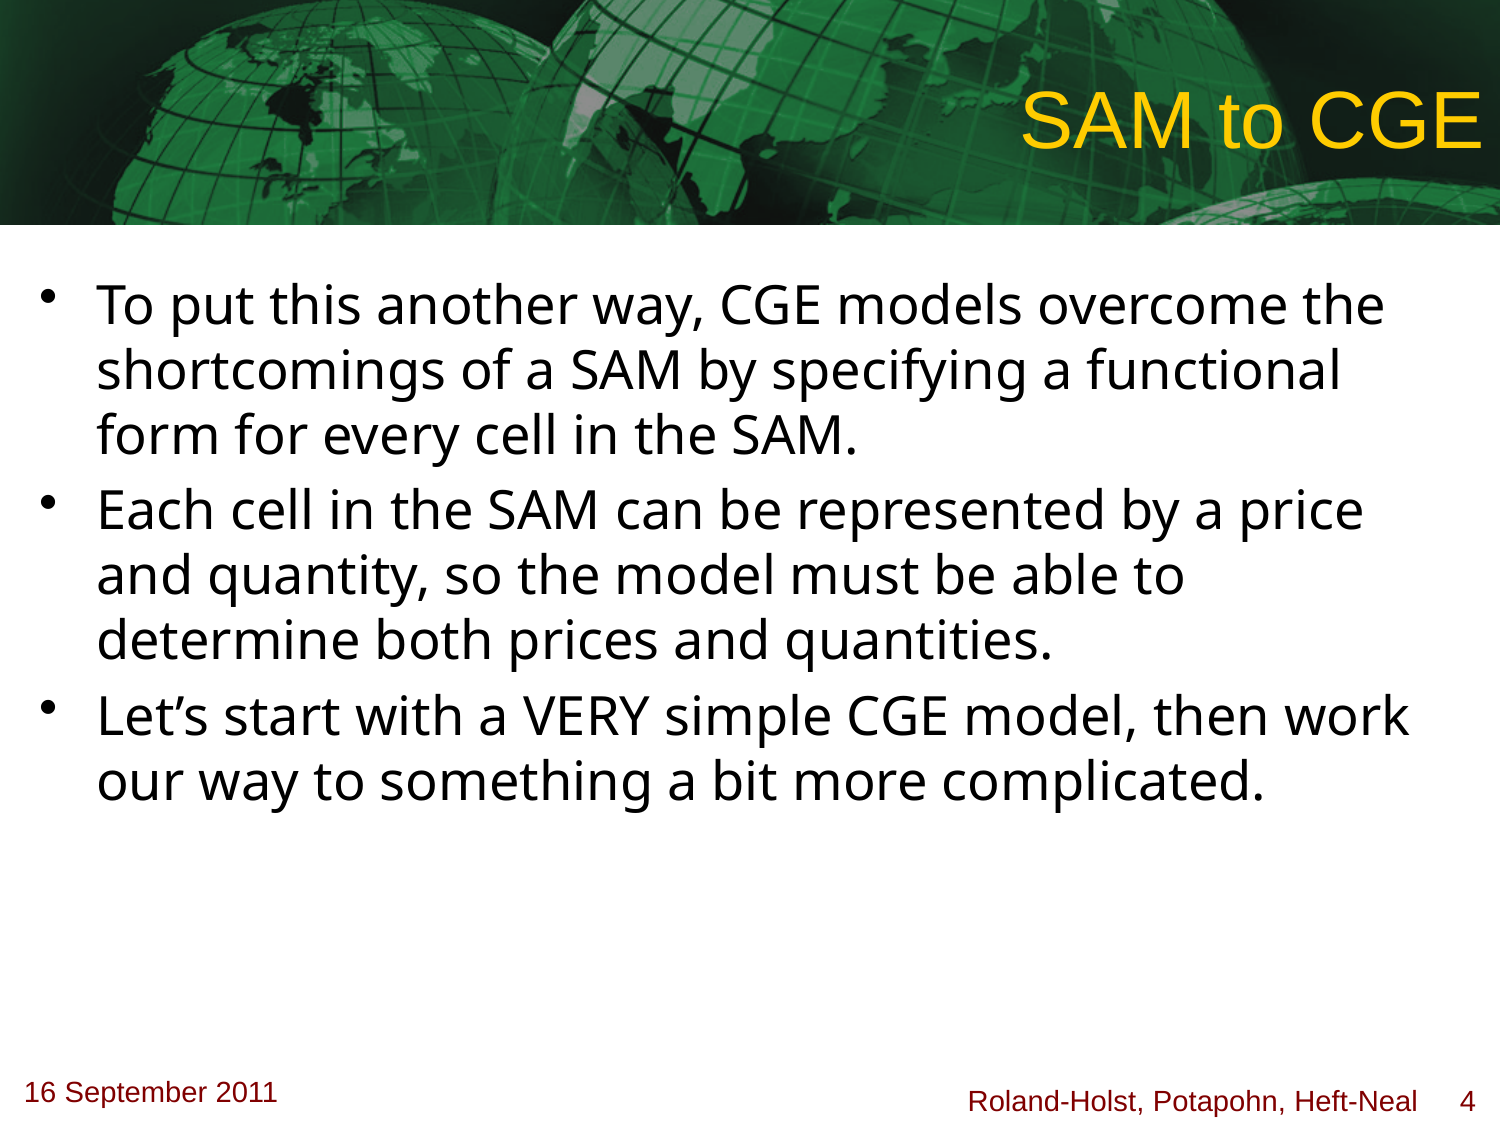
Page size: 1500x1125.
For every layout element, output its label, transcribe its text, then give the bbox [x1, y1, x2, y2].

picture [0, 0, 1500, 225]
title SAM to CGE [382, 22, 1500, 211]
list To put this another way, CGE models overcome the shortcomings of a SAM by specifying a functional form for every cell in the SAM. Each cell in the SAM can be represented by a price and quantity, so the model must be able to determine both prices and quantities. Let’s start with a VERY simple CGE model, then work our way to something a bit more complicated. [24, 262, 1476, 1063]
